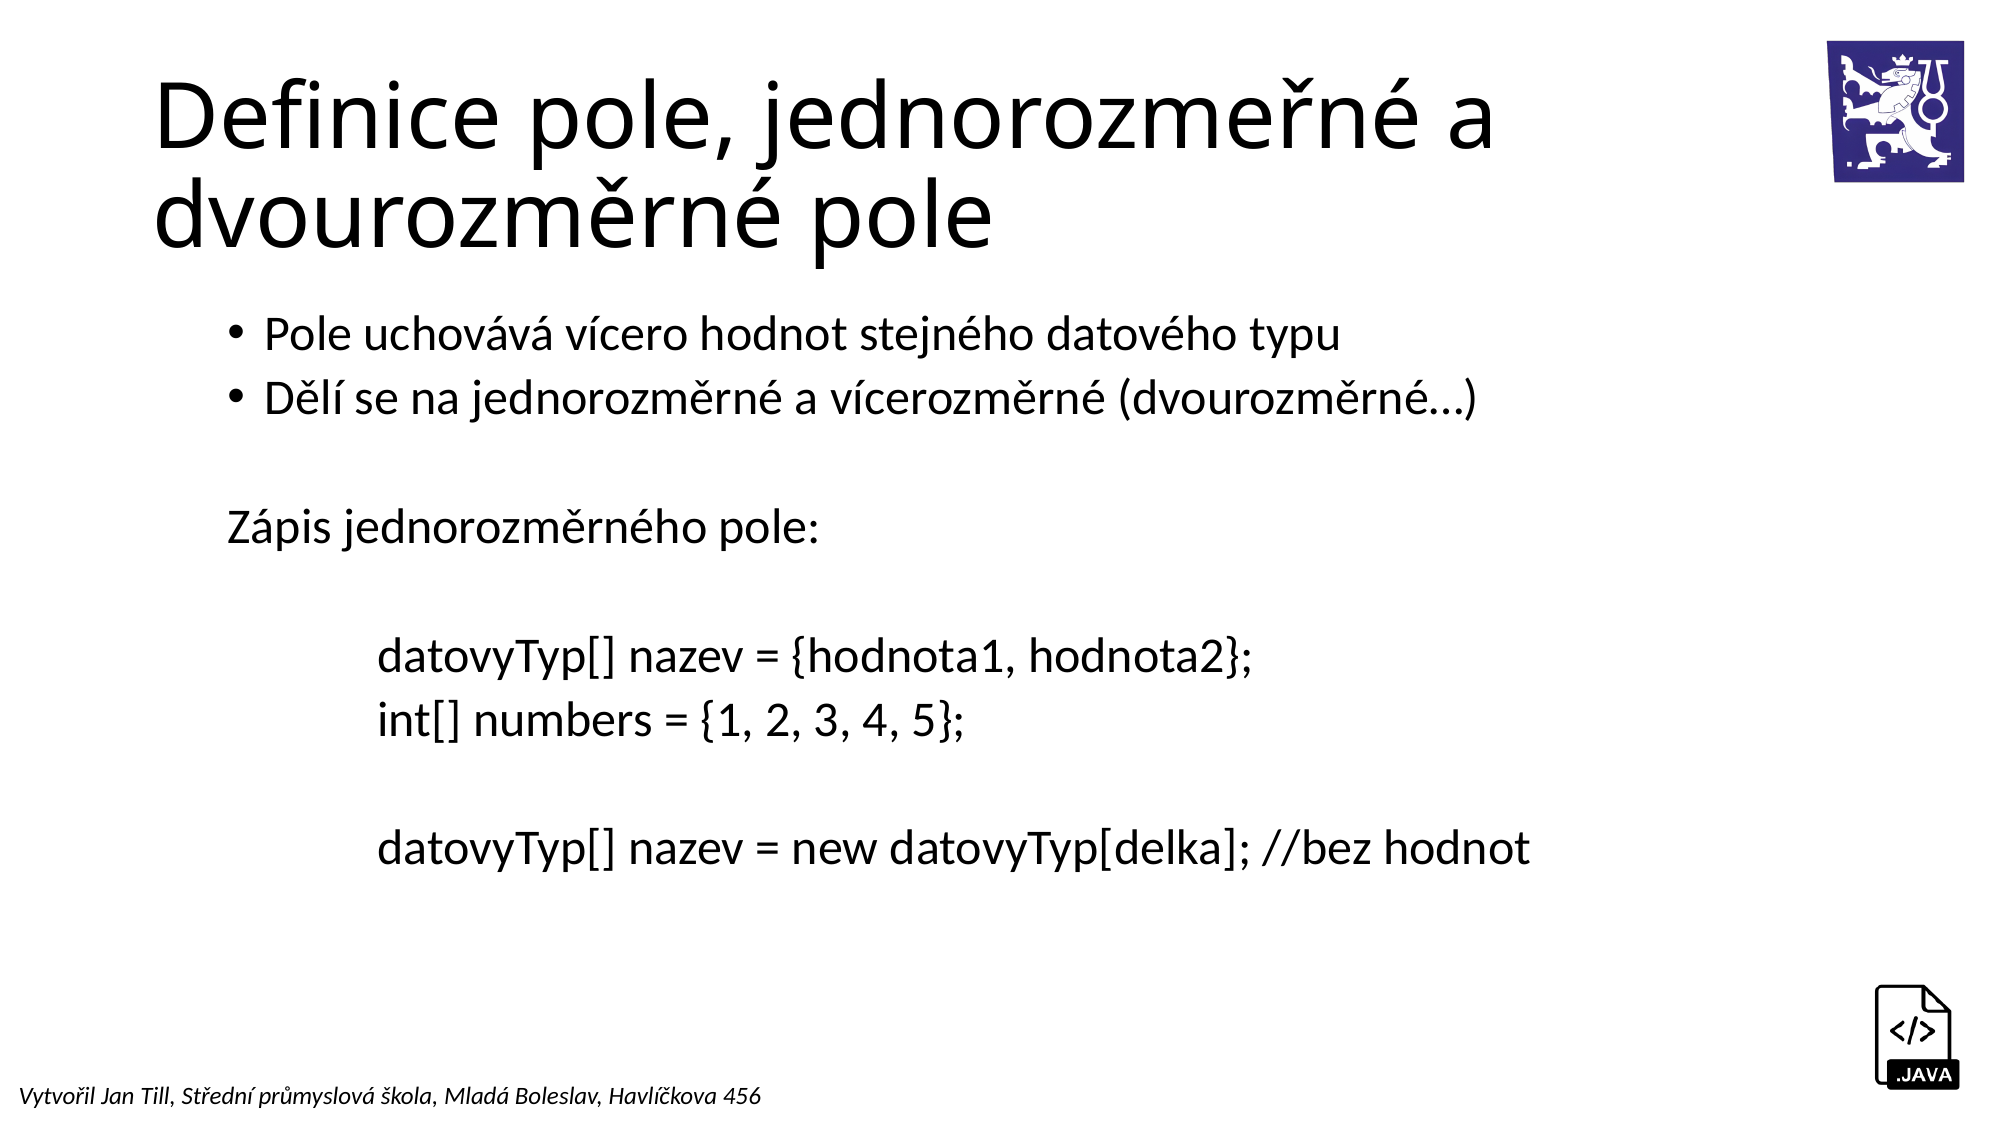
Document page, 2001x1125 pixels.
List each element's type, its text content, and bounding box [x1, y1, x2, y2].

title Definice pole, jednorozmeřné a dvourozměrné pole [137, 59, 1863, 278]
text_box Vytvořil Jan Till, Střední průmyslová škola, Mladá Boleslav, Havlíčkova 456 [3, 1072, 778, 1117]
picture [1822, 38, 1969, 185]
picture [1822, 947, 2000, 1125]
list Pole uchovává vícero hodnot stejného datového typu Dělí se na jednorozměrné a vícerozměrné (dvourozměrné…) Zápis jednorozměrného pole: datovyTyp[] nazev = {hodnota1, hodnota2}; int[] numbers = {1, 2, 3, 4, 5}; datovyTyp[] nazev = new datovyTyp[delka]; //bez hodnot [137, 299, 1863, 1014]
